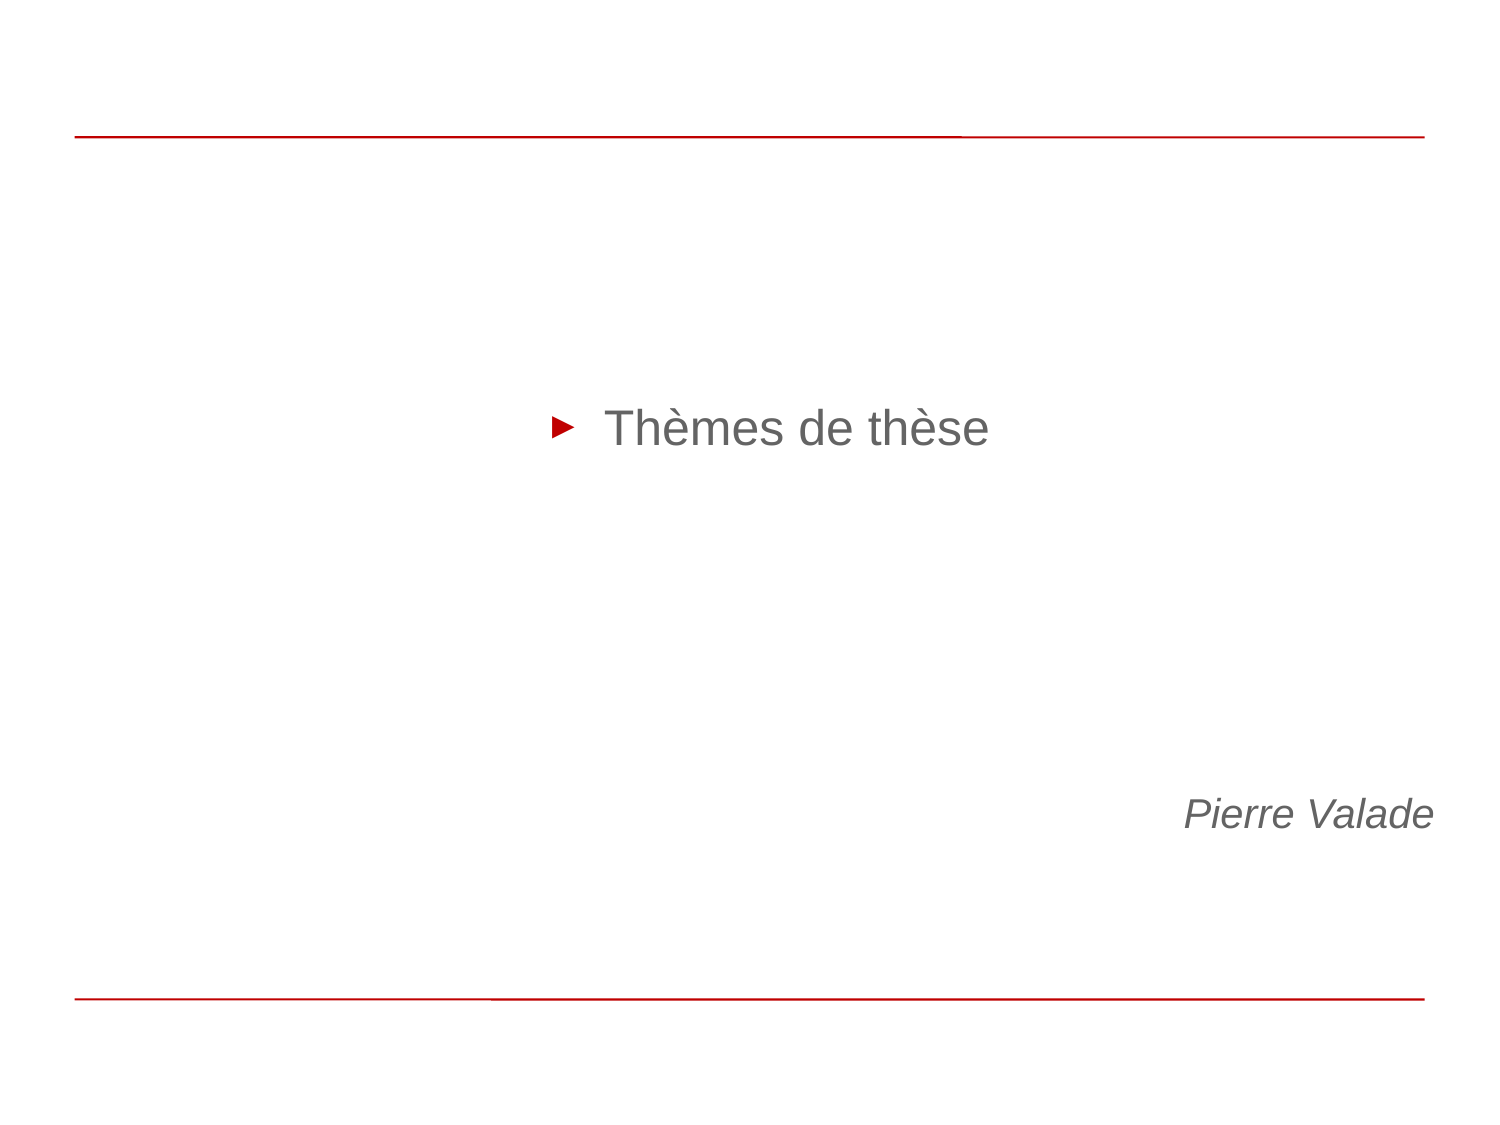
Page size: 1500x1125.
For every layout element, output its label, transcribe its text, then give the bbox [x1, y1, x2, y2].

subtitle Pierre Valade [88, 786, 1436, 870]
title Thèmes de thèse [312, 389, 1223, 540]
